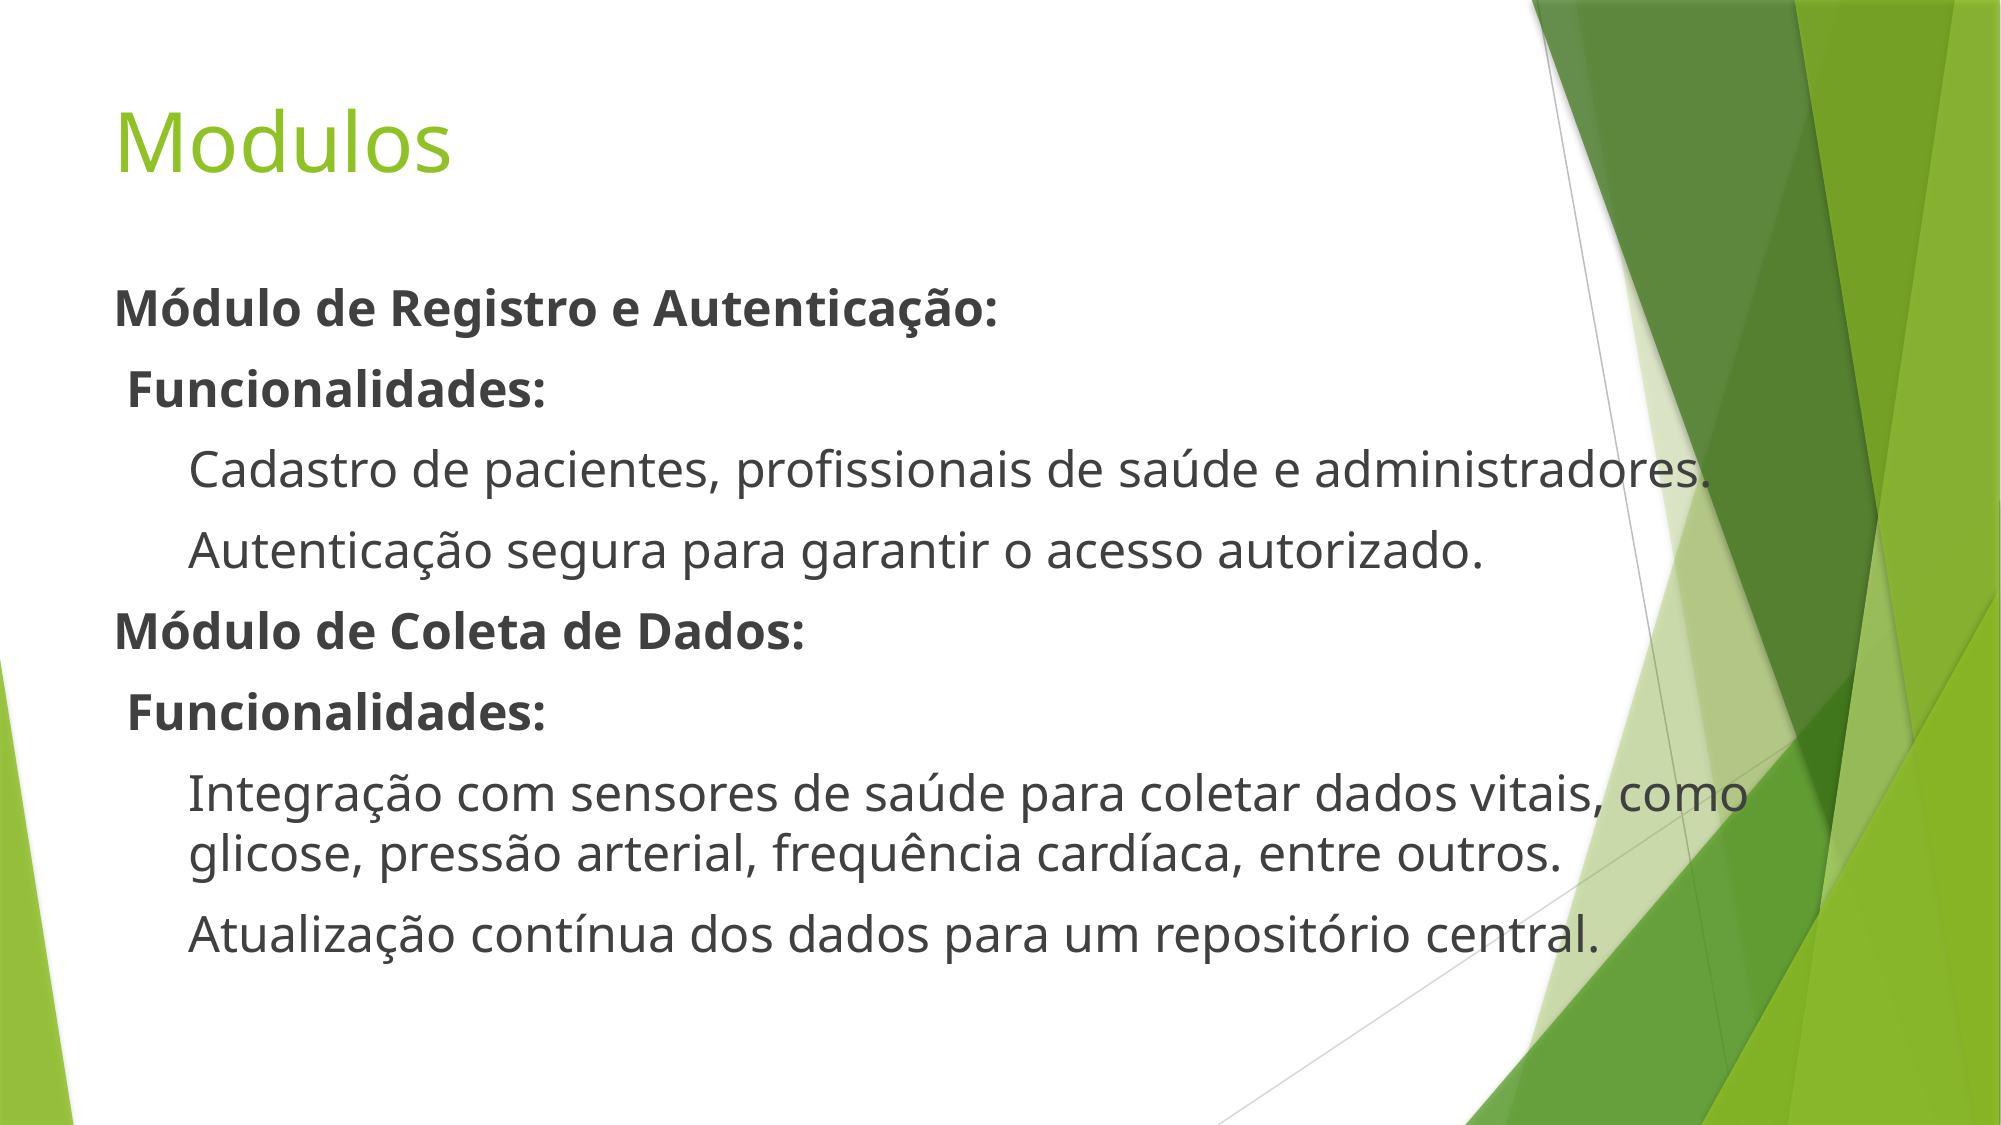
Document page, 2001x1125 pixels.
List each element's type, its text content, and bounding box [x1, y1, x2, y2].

title [83, 0, 1690, 842]
list Modulos Módulo de Registro e Autenticação: Funcionalidades: Cadastro de pacientes, profissionais de saúde e administradores. Autenticação segura para garantir o acesso autorizado. Módulo de Coleta de Dados: Funcionalidades: Integração com sensores de saúde para coletar dados vitais, como glicose, pressão arterial, frequência cardíaca, entre outros. Atualização contínua dos dados para um repositório central. [98, 16, 1905, 1099]
